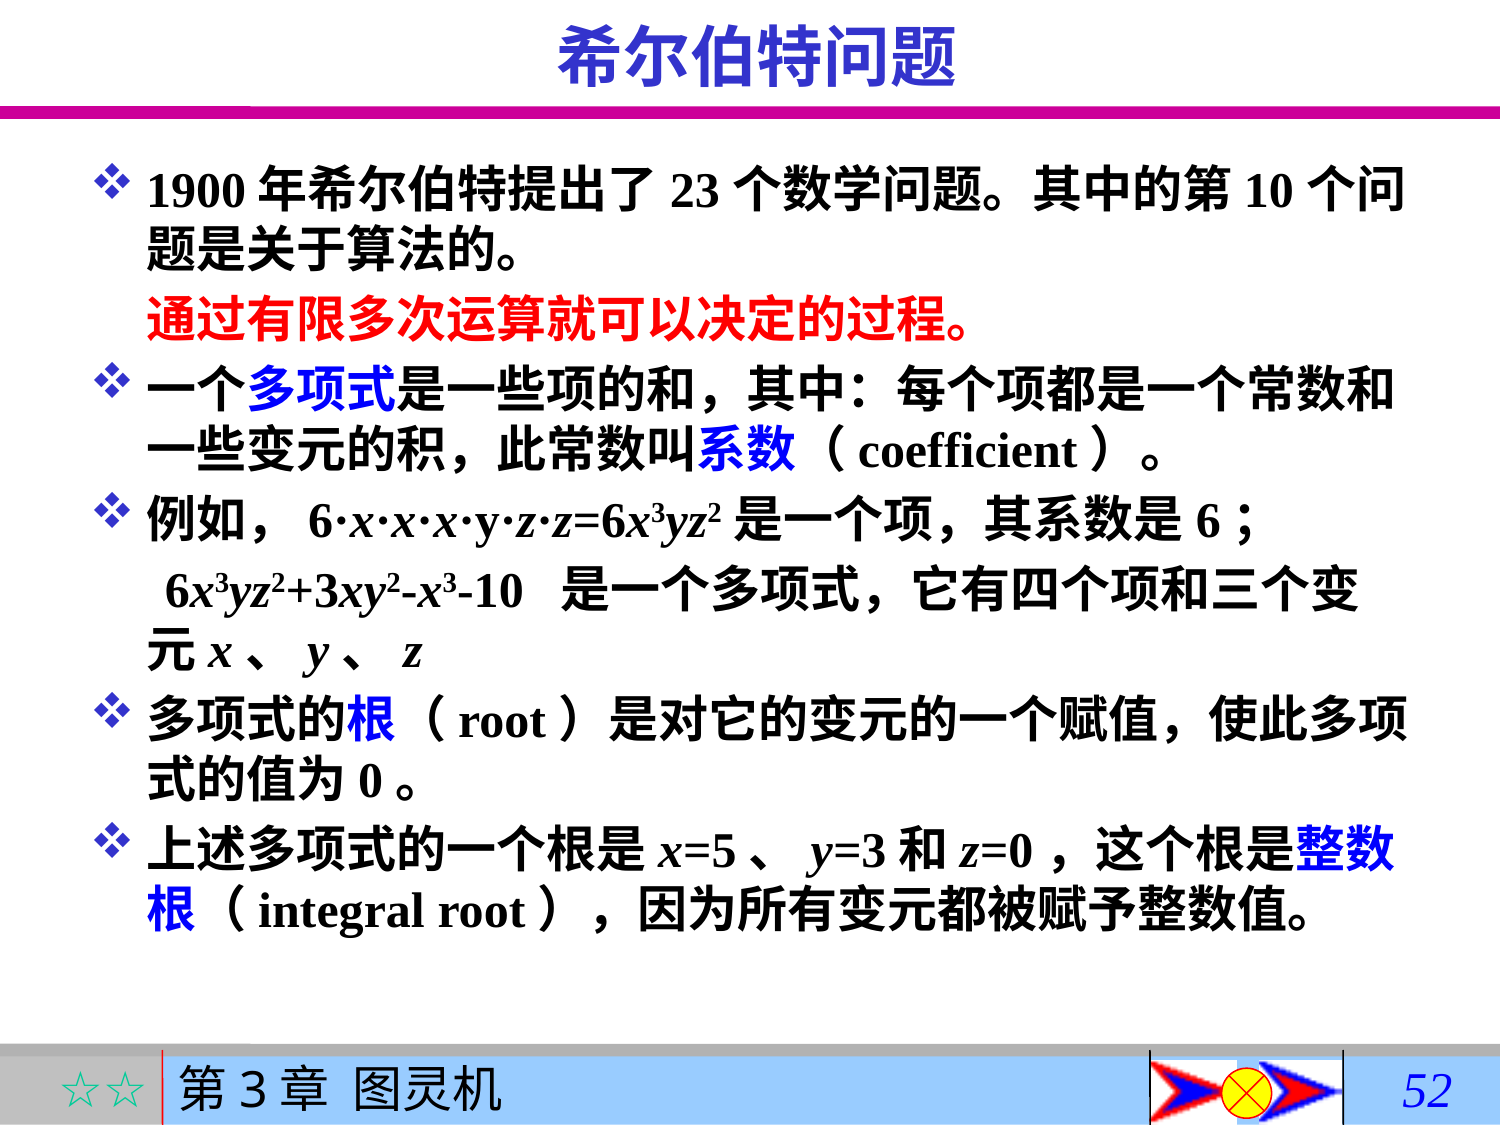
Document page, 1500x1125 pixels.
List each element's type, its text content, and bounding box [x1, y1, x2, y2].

picture [1151, 1060, 1237, 1125]
title 希尔伯特问题 [81, 6, 1432, 195]
list 1900年希尔伯特提出了23个数学问题。其中的第10个问题是关于算法的。 通过有限多次运算就可以决定的过程。 一个多项式是一些项的和，其中：每个项都是一个常数和一些变元的积，此常数叫系数（coefficient）。 例如，6·x·x·x·y·z·z=6x3yz2是一个项，其系数是6； 6x3yz2+3xy2-x3-10 是一个多项式，它有四个项和三个变元x、y、z 多项式的根（root）是对它的变元的一个赋值，使此多项式的值为0。 上述多项式的一个根是x=5、y=3和z=0，这个根是整数根（integral root），因为所有变元都被赋予整数值。 [75, 149, 1425, 893]
picture [1259, 1060, 1342, 1125]
